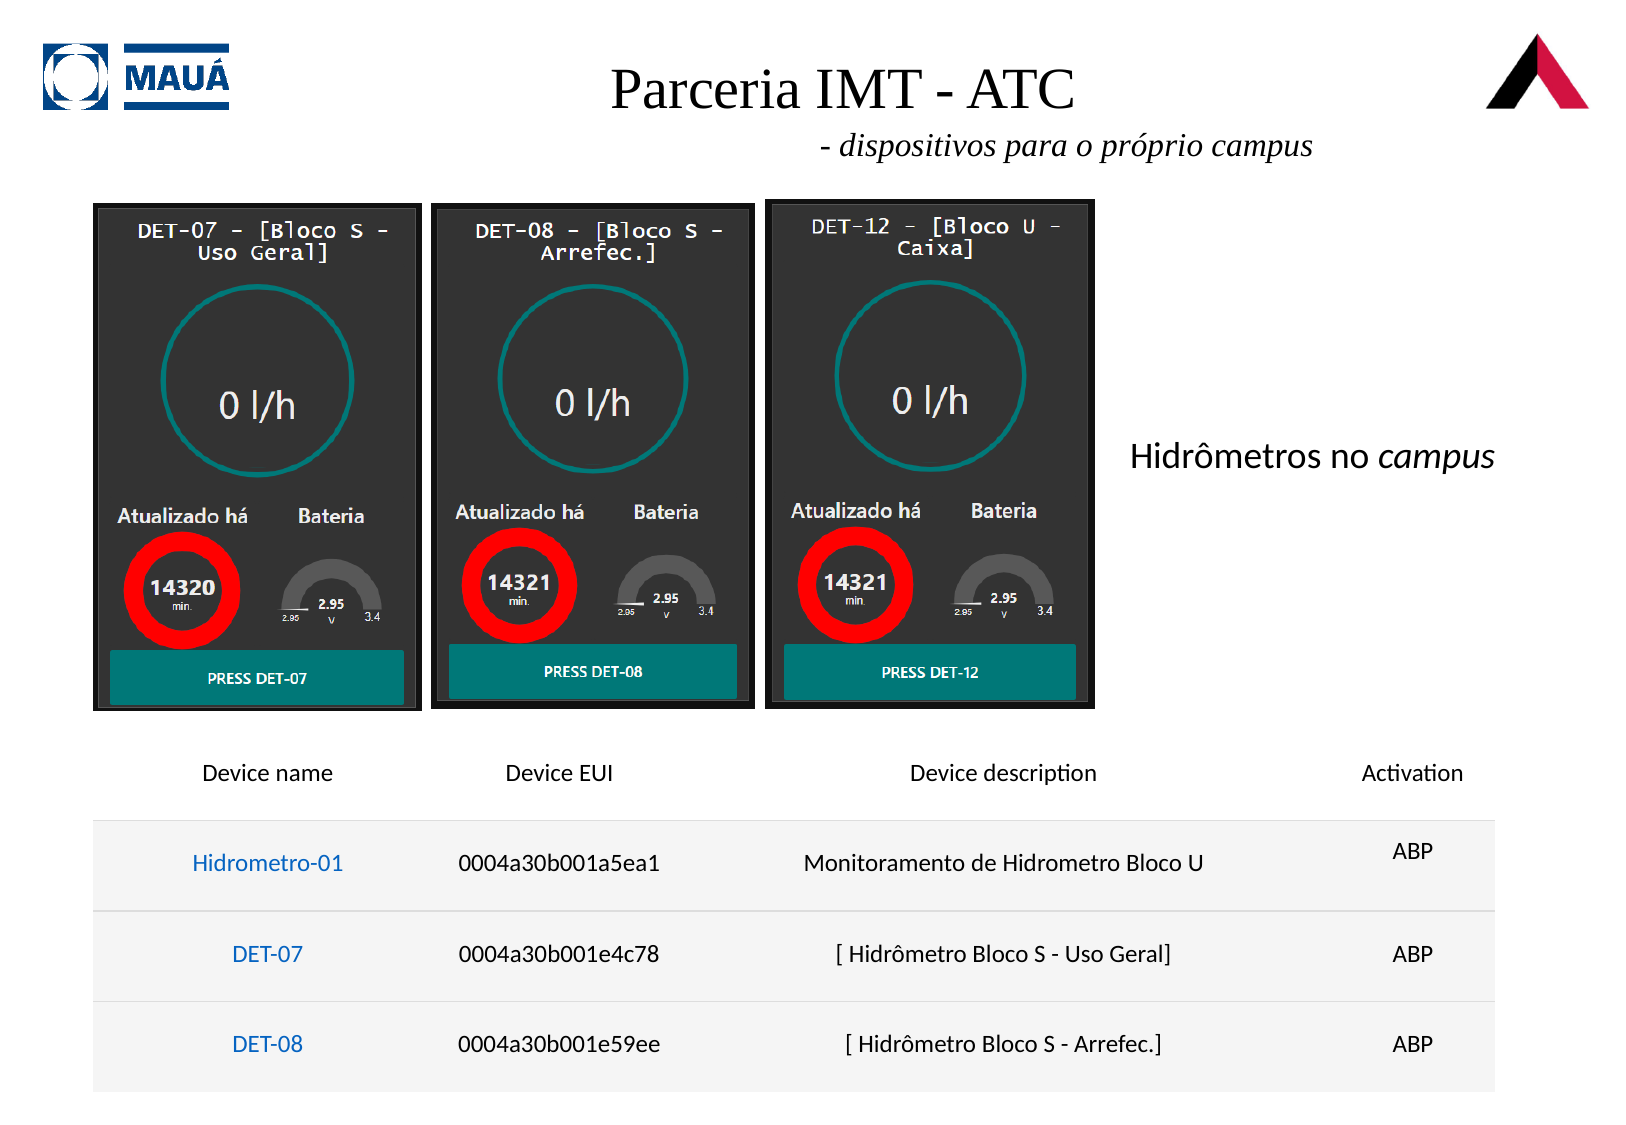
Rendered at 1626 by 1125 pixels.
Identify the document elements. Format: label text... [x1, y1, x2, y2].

table_cell ABP [1331, 821, 1495, 910]
text_box - dispositivos para o próprio campus [805, 115, 1330, 171]
table_cell ABP [1331, 1002, 1495, 1092]
picture [431, 203, 755, 709]
table_header Device EUI [443, 730, 676, 820]
table_cell [ Hidrômetro Bloco S - Uso Geral] [676, 912, 1331, 1001]
table_cell Hidrometro-01 [93, 821, 443, 910]
text_box Parceria IMT - ATC [595, 43, 1092, 128]
table_cell 0004a30b001e59ee [443, 1002, 676, 1092]
table_cell ABP [1331, 912, 1495, 1001]
table_header Activation [1331, 730, 1495, 820]
table_cell DET-07 [93, 912, 443, 1001]
table_cell 0004a30b001a5ea1 [443, 821, 676, 910]
table_cell Monitoramento de Hidrometro Bloco U [676, 821, 1331, 910]
picture [1485, 31, 1591, 110]
table_header Device description [676, 730, 1331, 820]
table_cell DET-08 [93, 1002, 443, 1092]
table_cell 0004a30b001e4c78 [443, 912, 676, 1001]
picture [43, 43, 229, 110]
table_header Device name [93, 730, 443, 820]
picture [93, 203, 422, 711]
table_cell [ Hidrômetro Bloco S - Arrefec.] [676, 1002, 1331, 1092]
text_box Hidrômetros no campus [1115, 423, 1538, 484]
picture [765, 199, 1095, 709]
